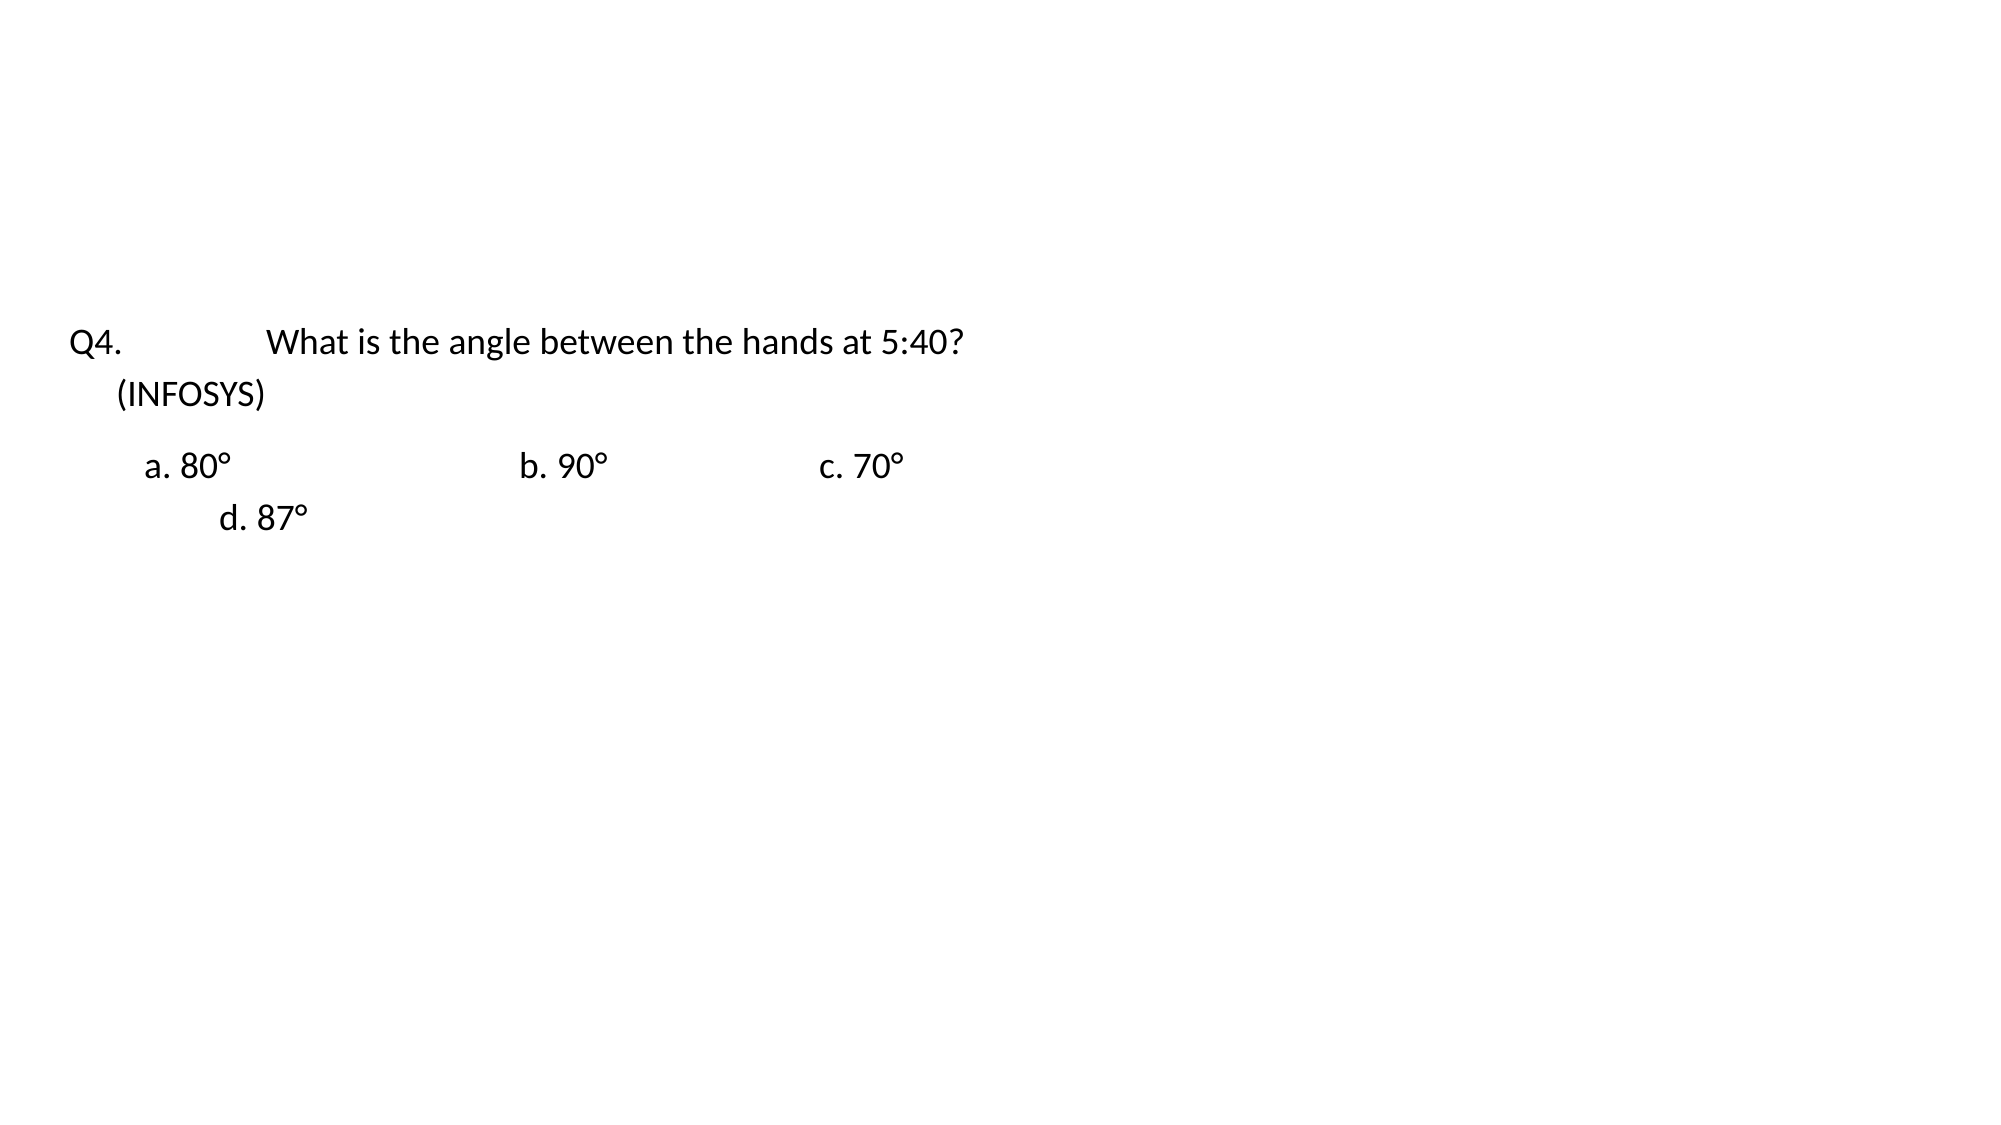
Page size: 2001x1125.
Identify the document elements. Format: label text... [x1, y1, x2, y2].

text_box Q4. What is the angle between the hands at 5:40? (INFOSYS) a. 80° b. 90° c. 70° d. 87° [54, 302, 1055, 546]
